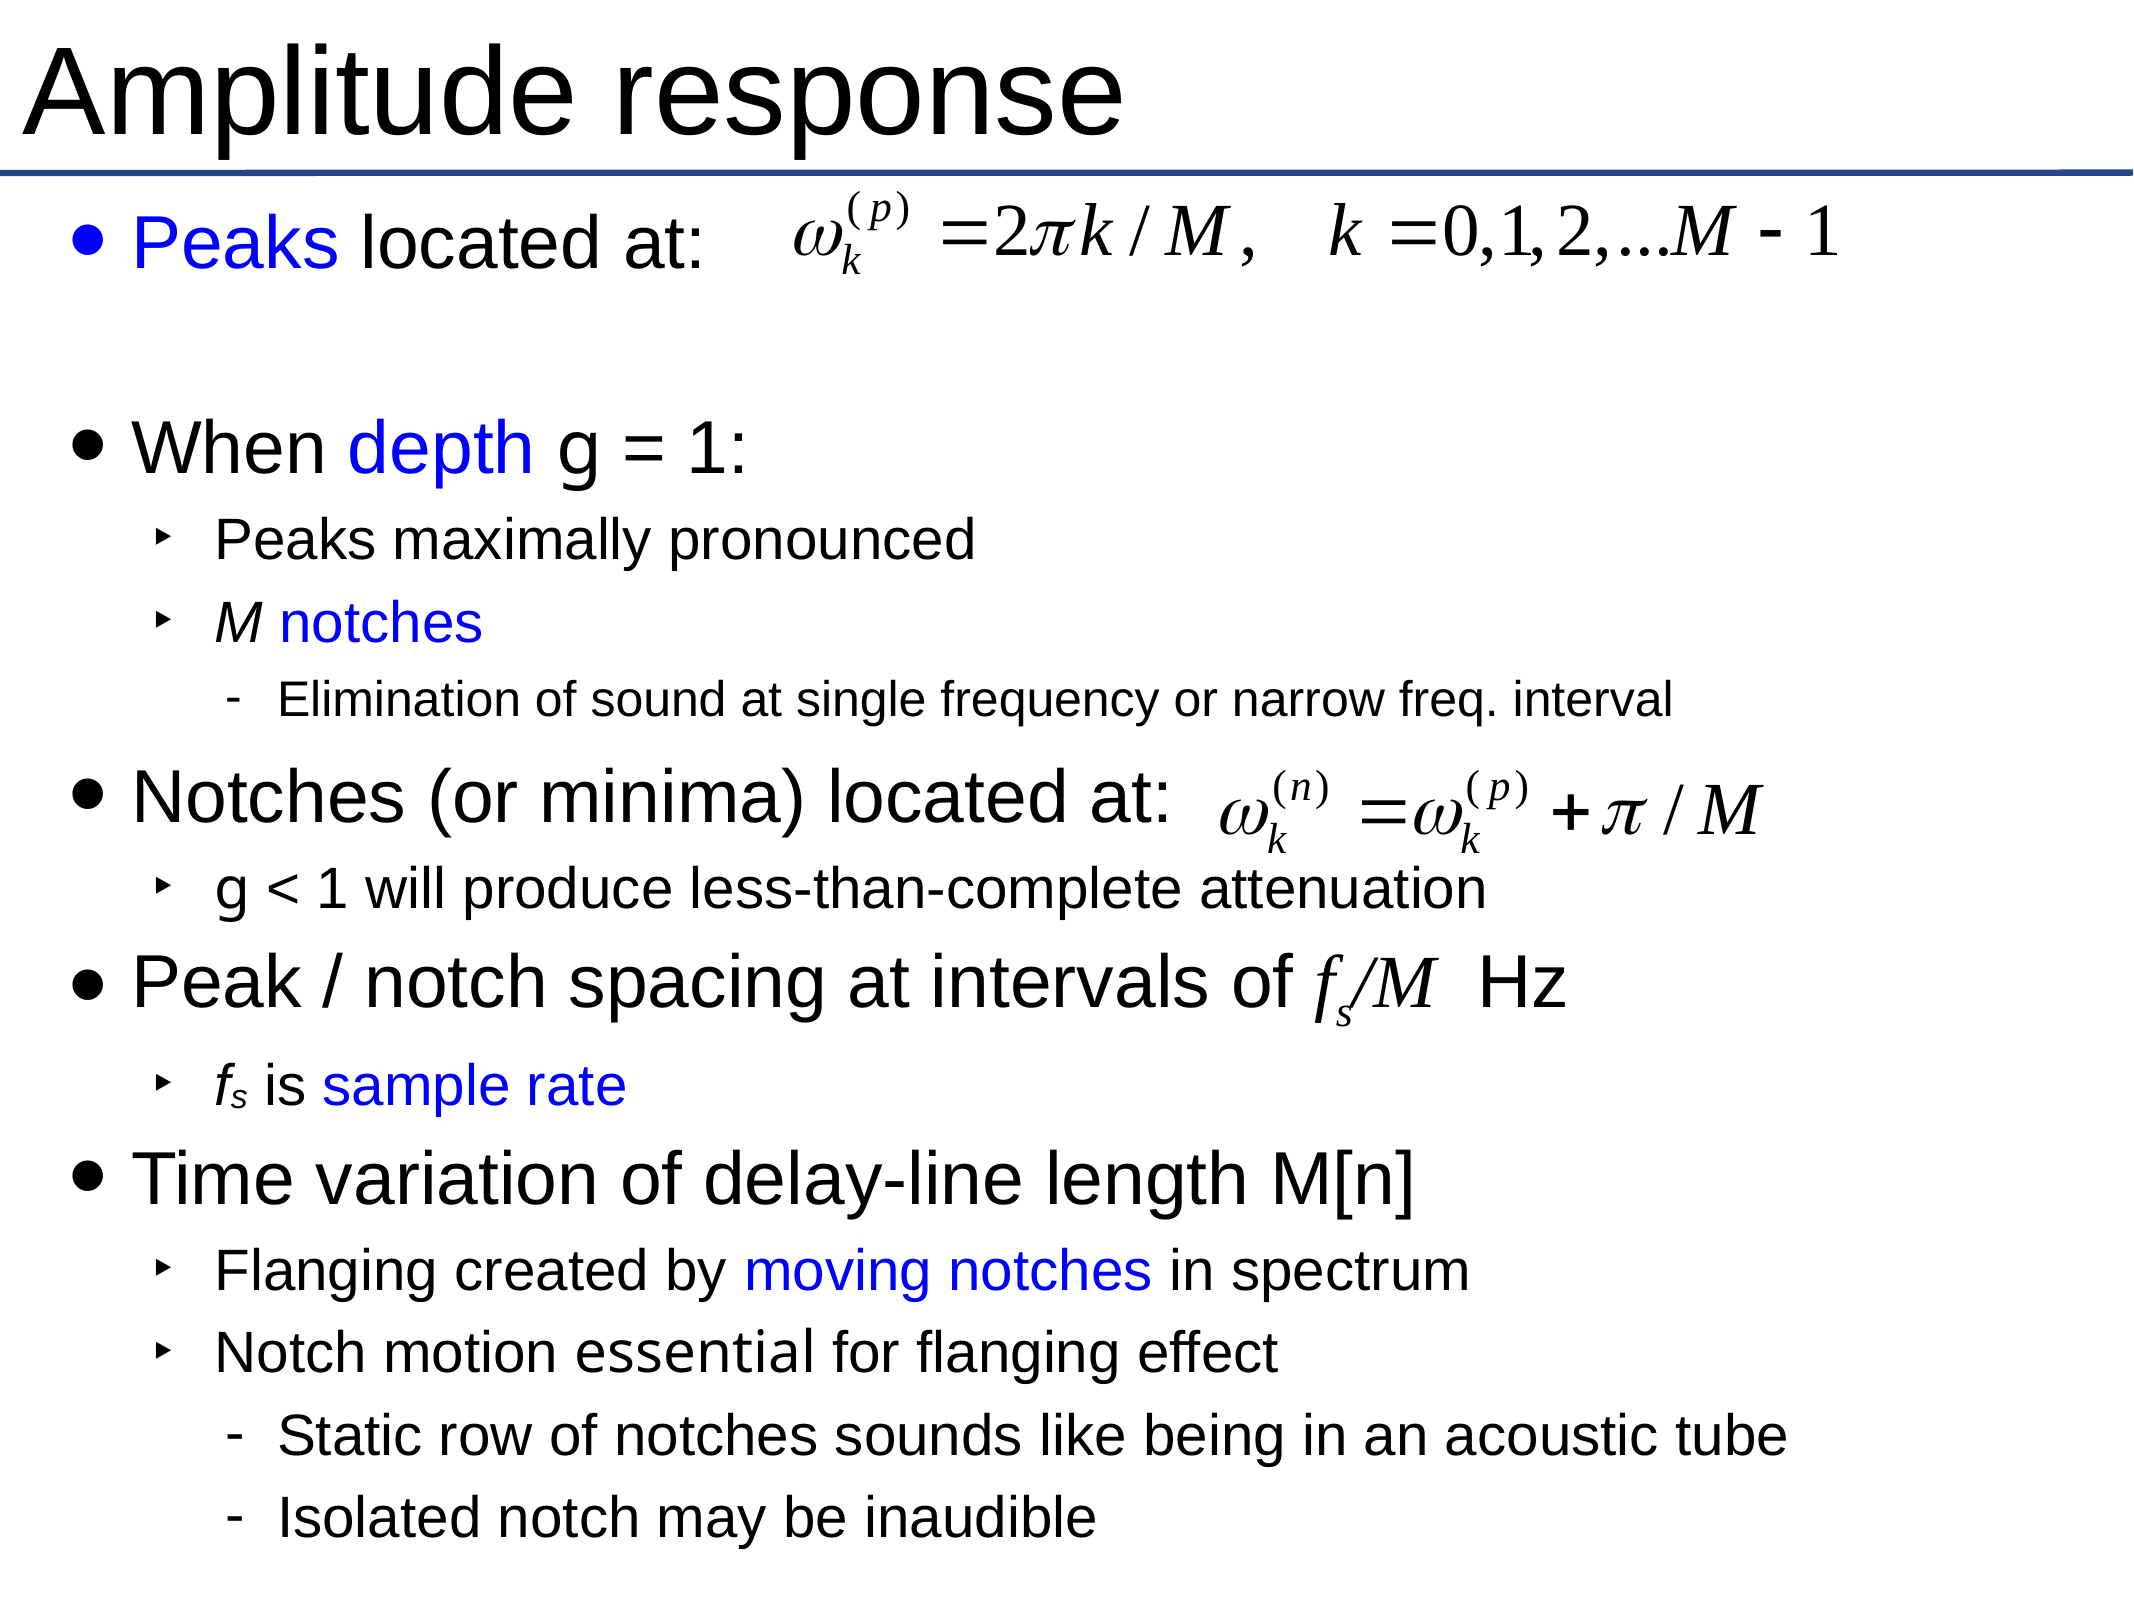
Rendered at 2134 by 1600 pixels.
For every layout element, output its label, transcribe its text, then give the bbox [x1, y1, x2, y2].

list Peaks located at: When depth g = 1: Peaks maximally pronounced M notches Elimination of sound at single frequency or narrow freq. interval Notches (or minima) located at: g < 1 will produce less-than-complete attenuation Peak / notch spacing at intervals of fs/M Hz fs is sample rate Time variation of delay-line length M[n] Flanging created by moving notches in spectrum Notch motion essential for flanging effect Static row of notches sounds like being in an acoustic tube Isolated notch may be inaudible [18, 184, 2122, 1588]
title Amplitude response [14, 7, 2118, 161]
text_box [1208, 752, 1783, 872]
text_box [782, 173, 1847, 293]
